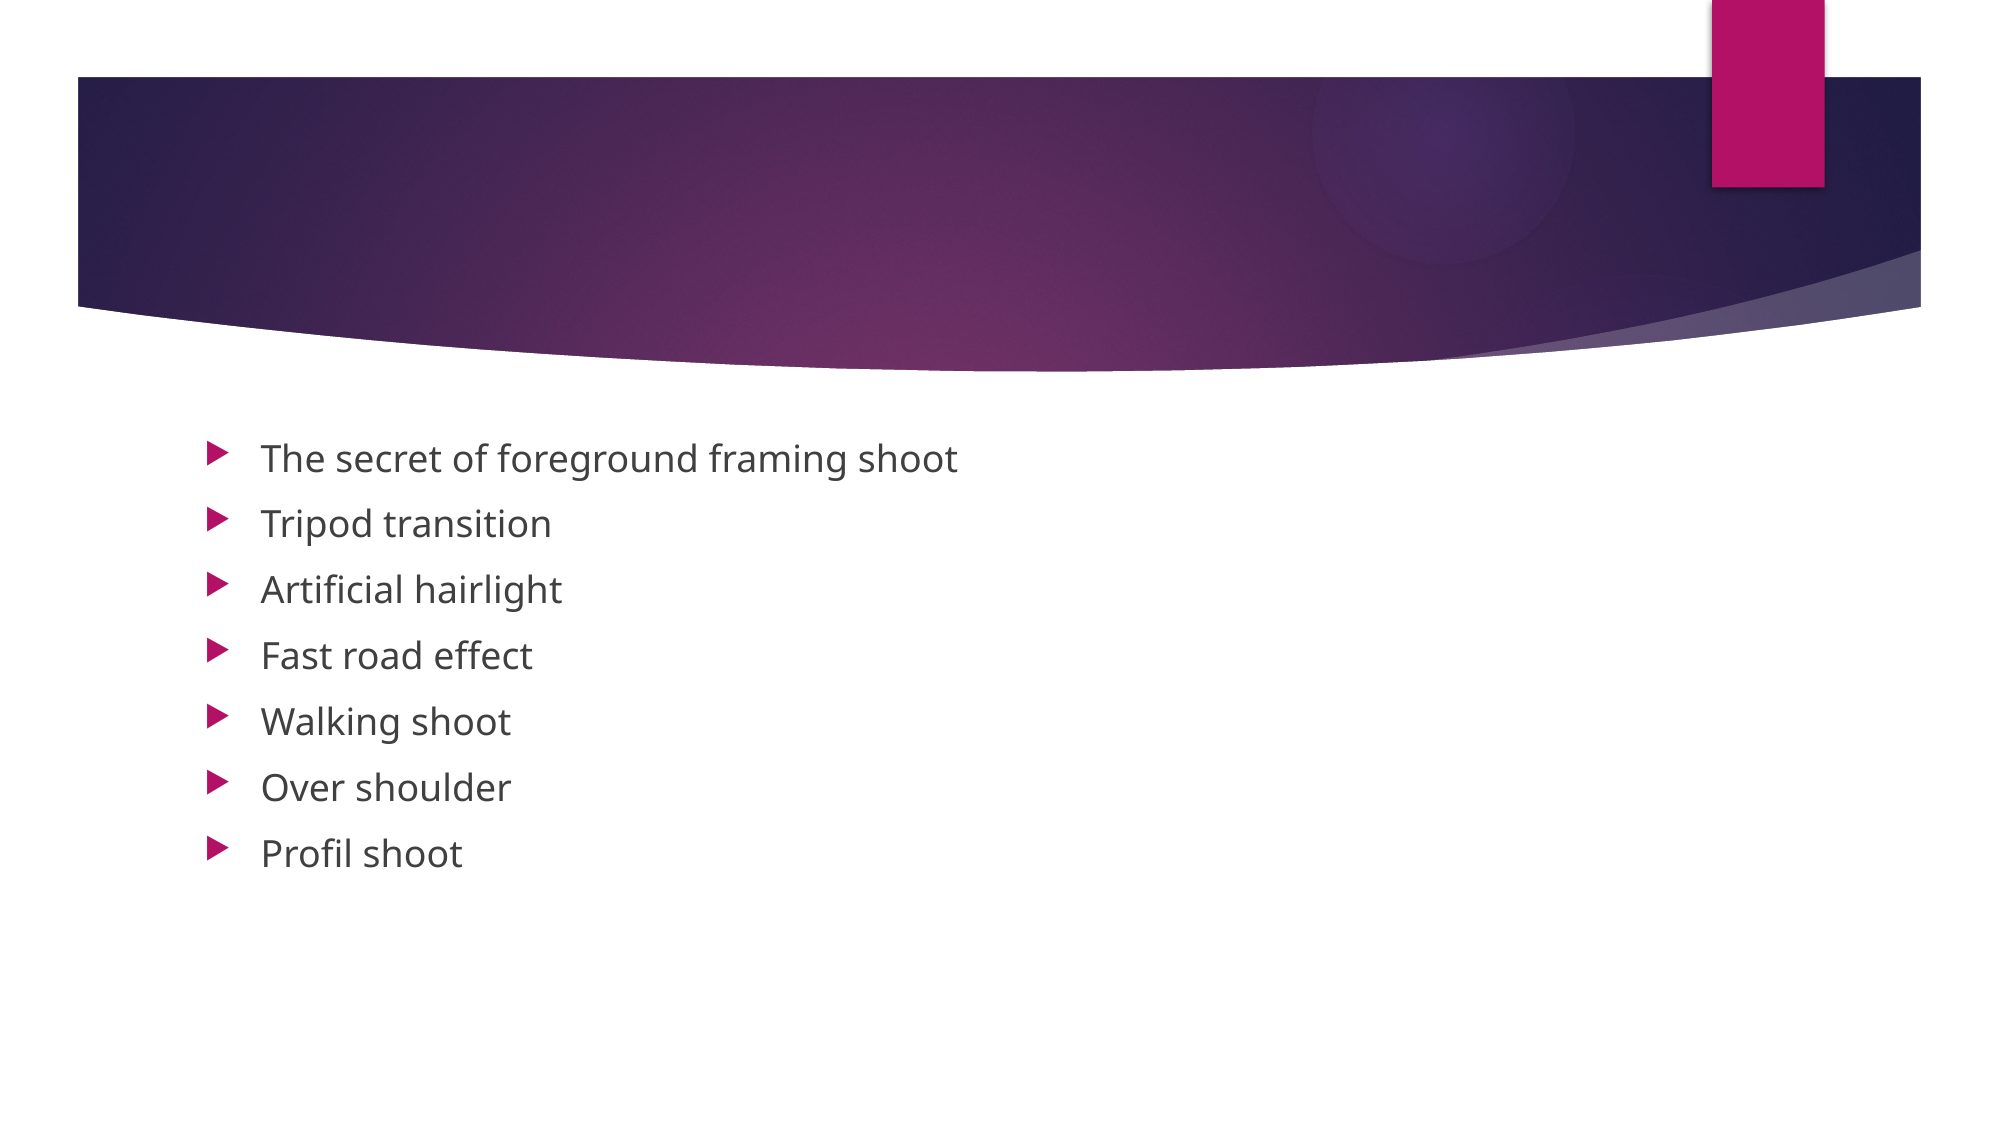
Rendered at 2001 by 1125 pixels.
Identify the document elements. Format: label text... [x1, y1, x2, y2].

list The secret of foreground framing shoot Tripod transition Artificial hairlight Fast road effect Walking shoot Over shoulder Profil shoot [189, 427, 1638, 988]
